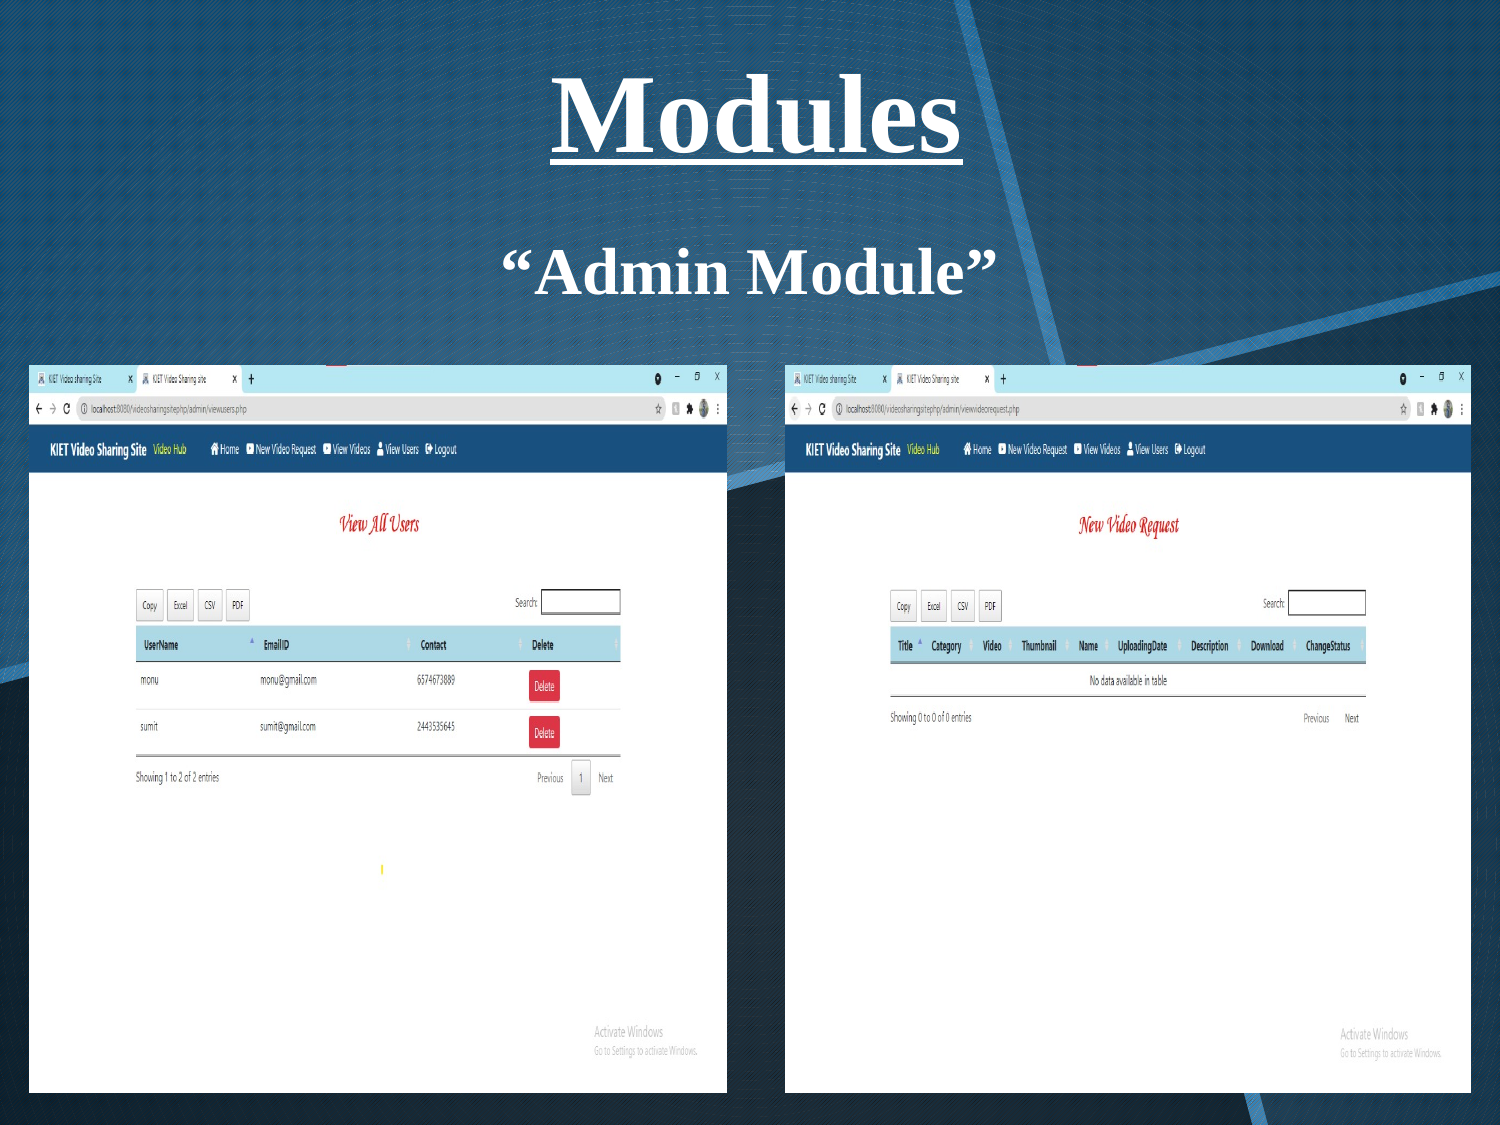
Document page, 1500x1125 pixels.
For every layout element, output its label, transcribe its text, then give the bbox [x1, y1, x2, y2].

title Modules [265, 30, 1248, 185]
picture [784, 365, 1472, 1094]
picture [28, 365, 727, 1094]
subtitle “Admin Module” [76, 219, 1424, 1125]
